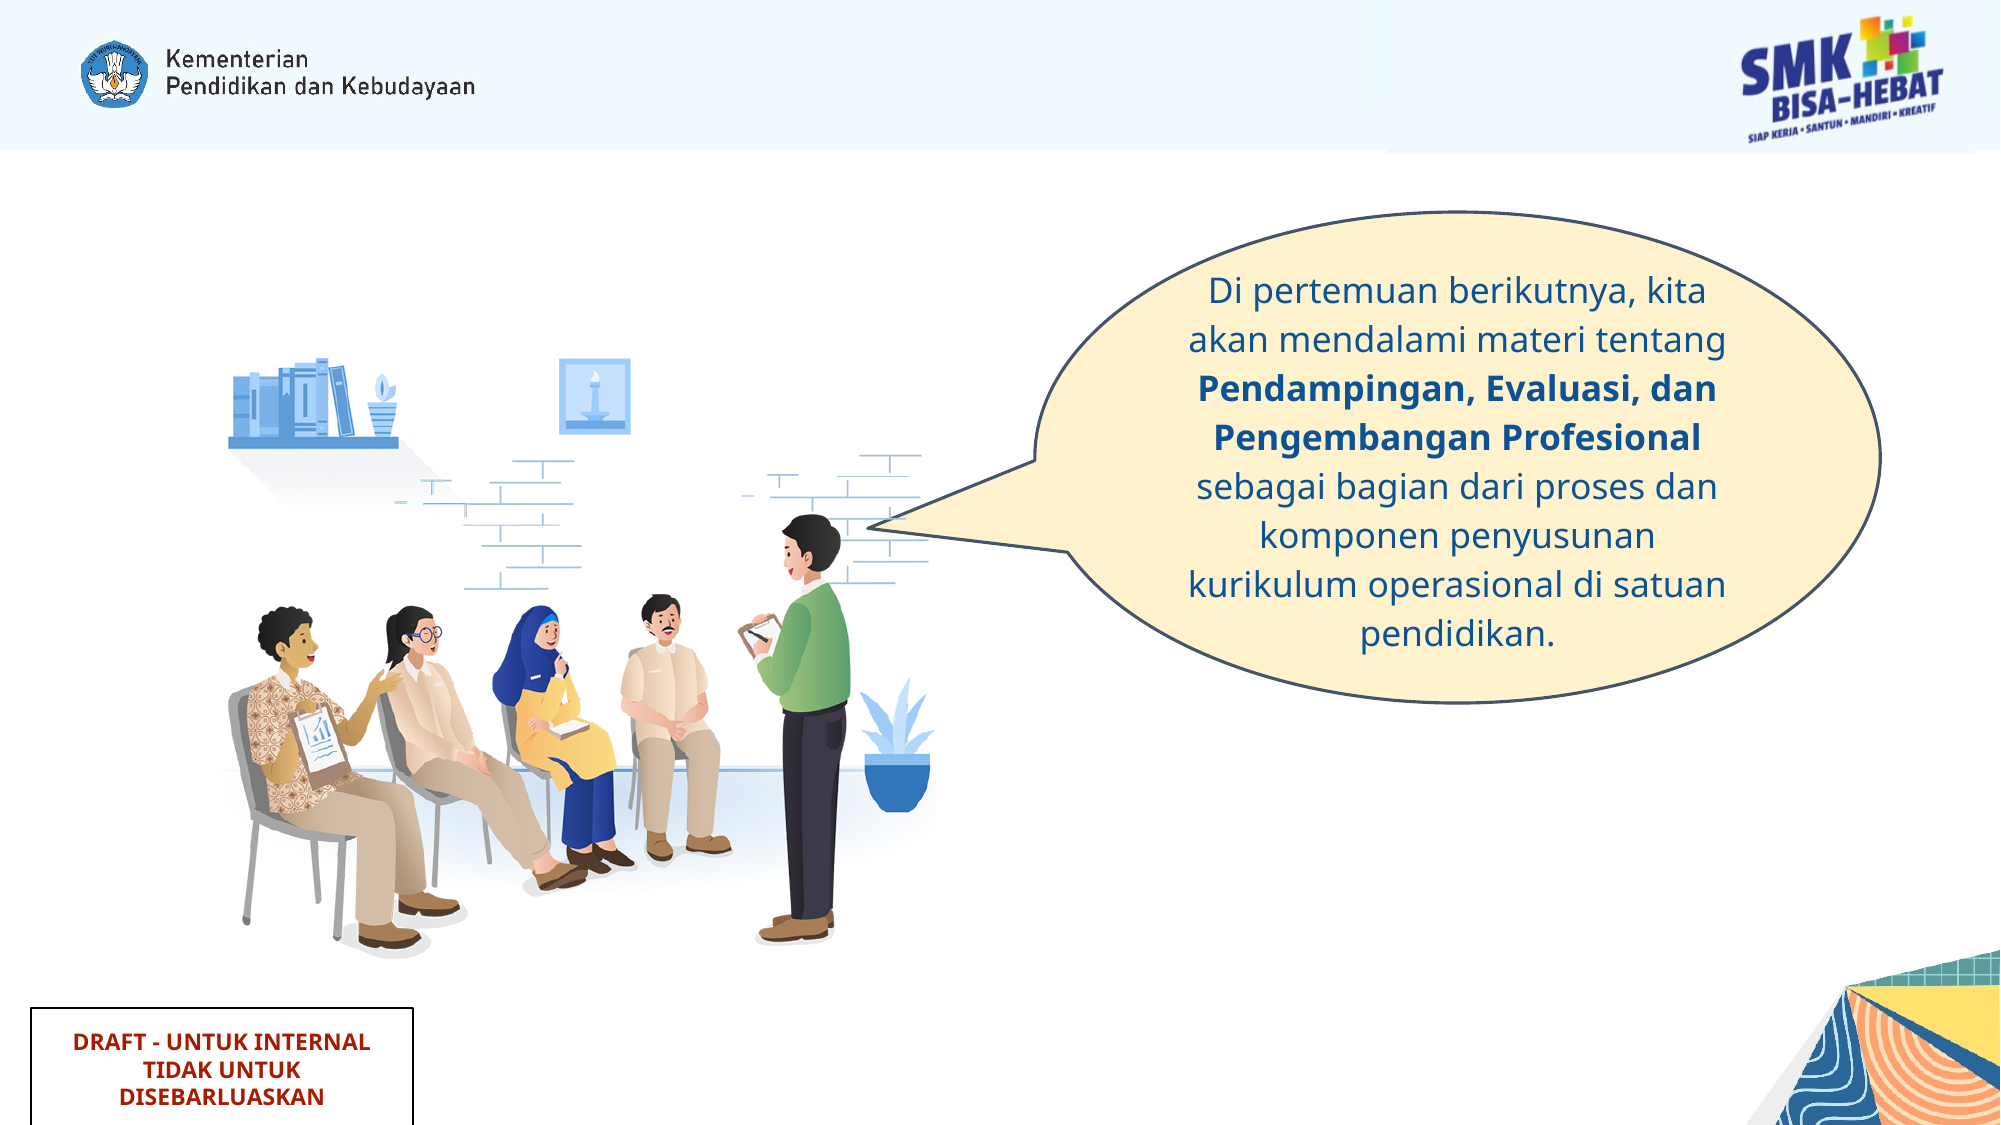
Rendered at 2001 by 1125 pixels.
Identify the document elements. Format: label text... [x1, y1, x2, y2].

text_box DRAFT - UNTUK INTERNAL TIDAK UNTUK DISEBARLUASKAN [31, 1007, 413, 1125]
text_box Di pertemuan berikutnya, kita akan mendalami materi tentang Pendampingan, Evaluasi, dan Pengembangan Profesional sebagai bagian dari proses dan komponen penyusunan kurikulum operasional di satuan pendidikan. [942, 212, 1881, 704]
text_box [1007, 678, 2000, 745]
picture [0, 0, 2000, 1125]
